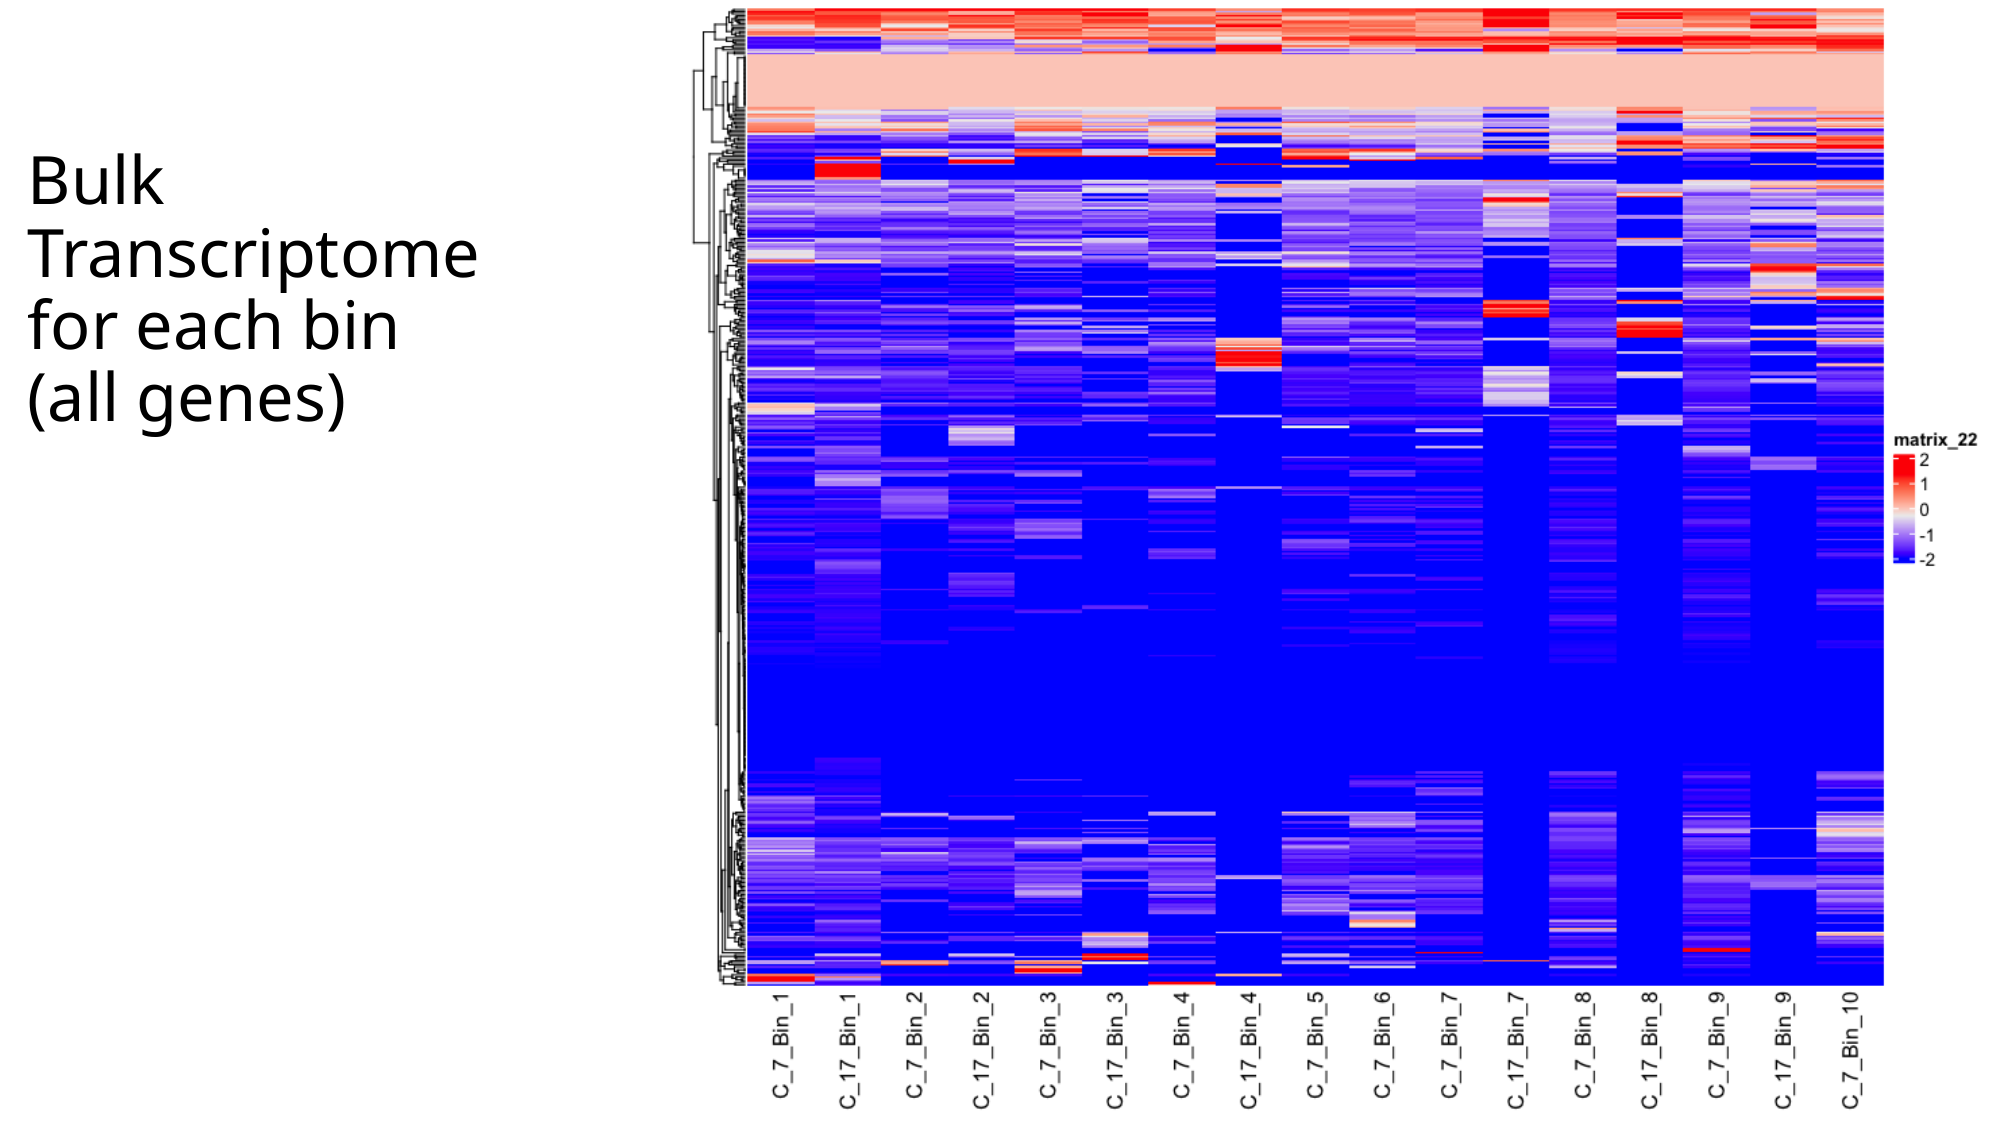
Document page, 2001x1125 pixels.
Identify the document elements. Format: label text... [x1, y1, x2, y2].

title Bulk Transcriptome for each bin (all genes) [12, 59, 560, 524]
picture [684, 0, 1988, 1125]
